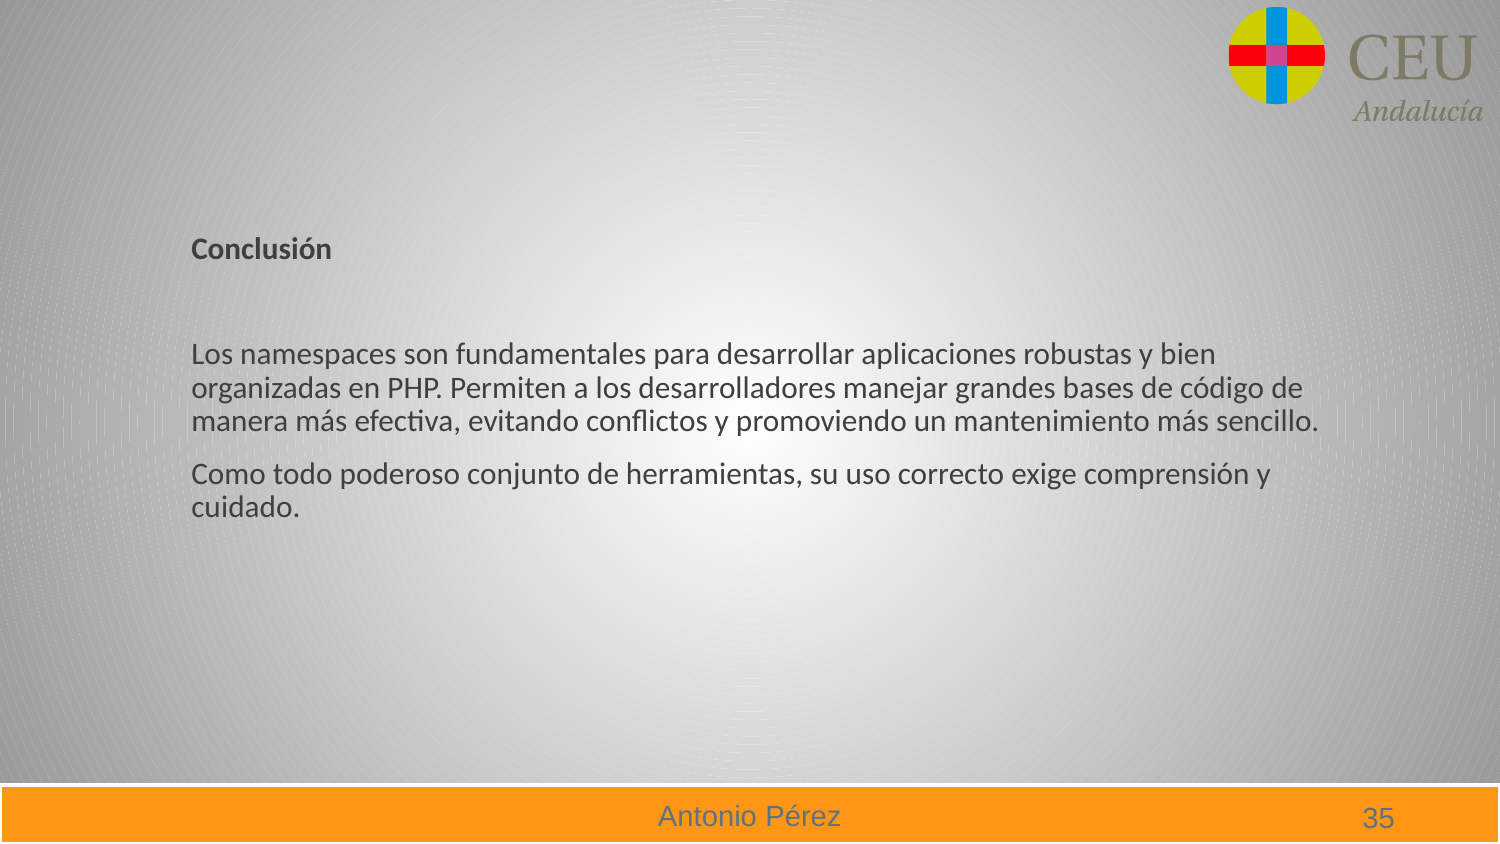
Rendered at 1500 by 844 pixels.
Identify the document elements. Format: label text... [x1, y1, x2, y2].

list Conclusión Los namespaces son fundamentales para desarrollar aplicaciones robustas y bien organizadas en PHP. Permiten a los desarrolladores manejar grandes bases de código de manera más efectiva, evitando conflictos y promoviendo un mantenimiento más sencillo. Como todo poderoso conjunto de herramientas, su uso correcto exige comprensión y cuidado. [135, 227, 1373, 723]
picture [1216, 0, 1500, 137]
